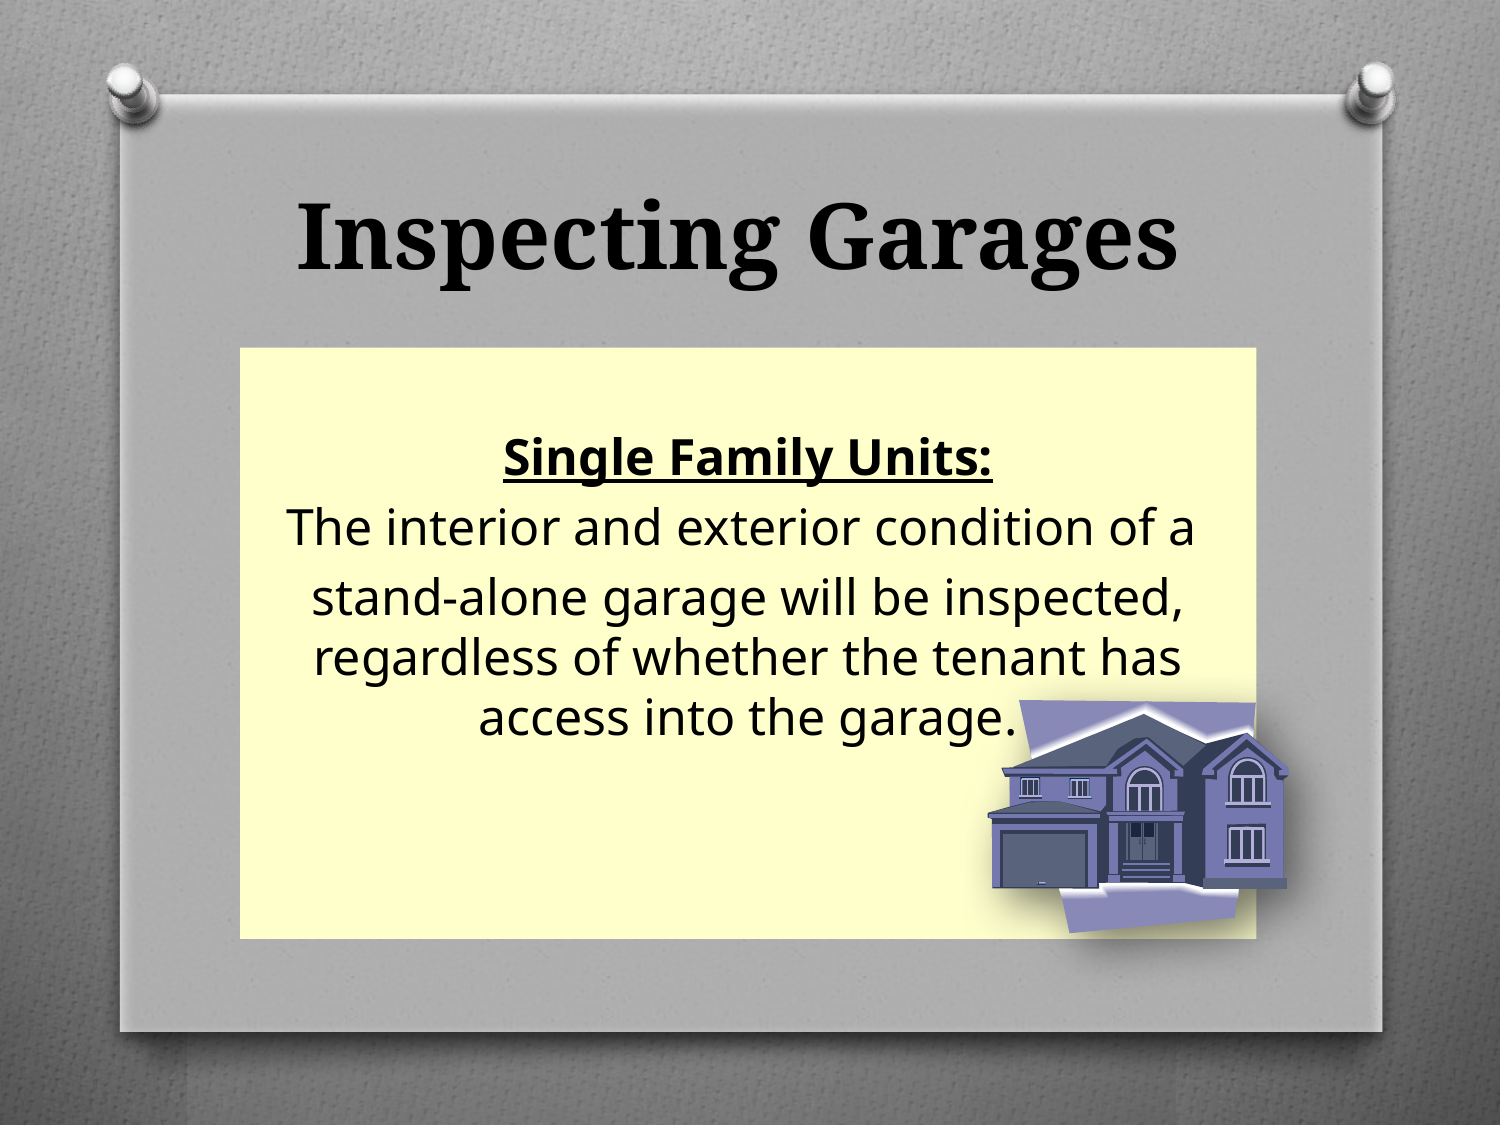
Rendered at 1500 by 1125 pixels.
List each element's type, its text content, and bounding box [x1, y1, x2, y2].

title Inspecting Garages [179, 134, 1323, 332]
picture [1317, 35, 1439, 156]
picture [987, 699, 1289, 934]
list Single Family Units: The interior and exterior condition of a stand-alone garage will be inspected, regardless of whether the tenant has access into the garage. [240, 347, 1257, 939]
picture [75, 29, 198, 153]
